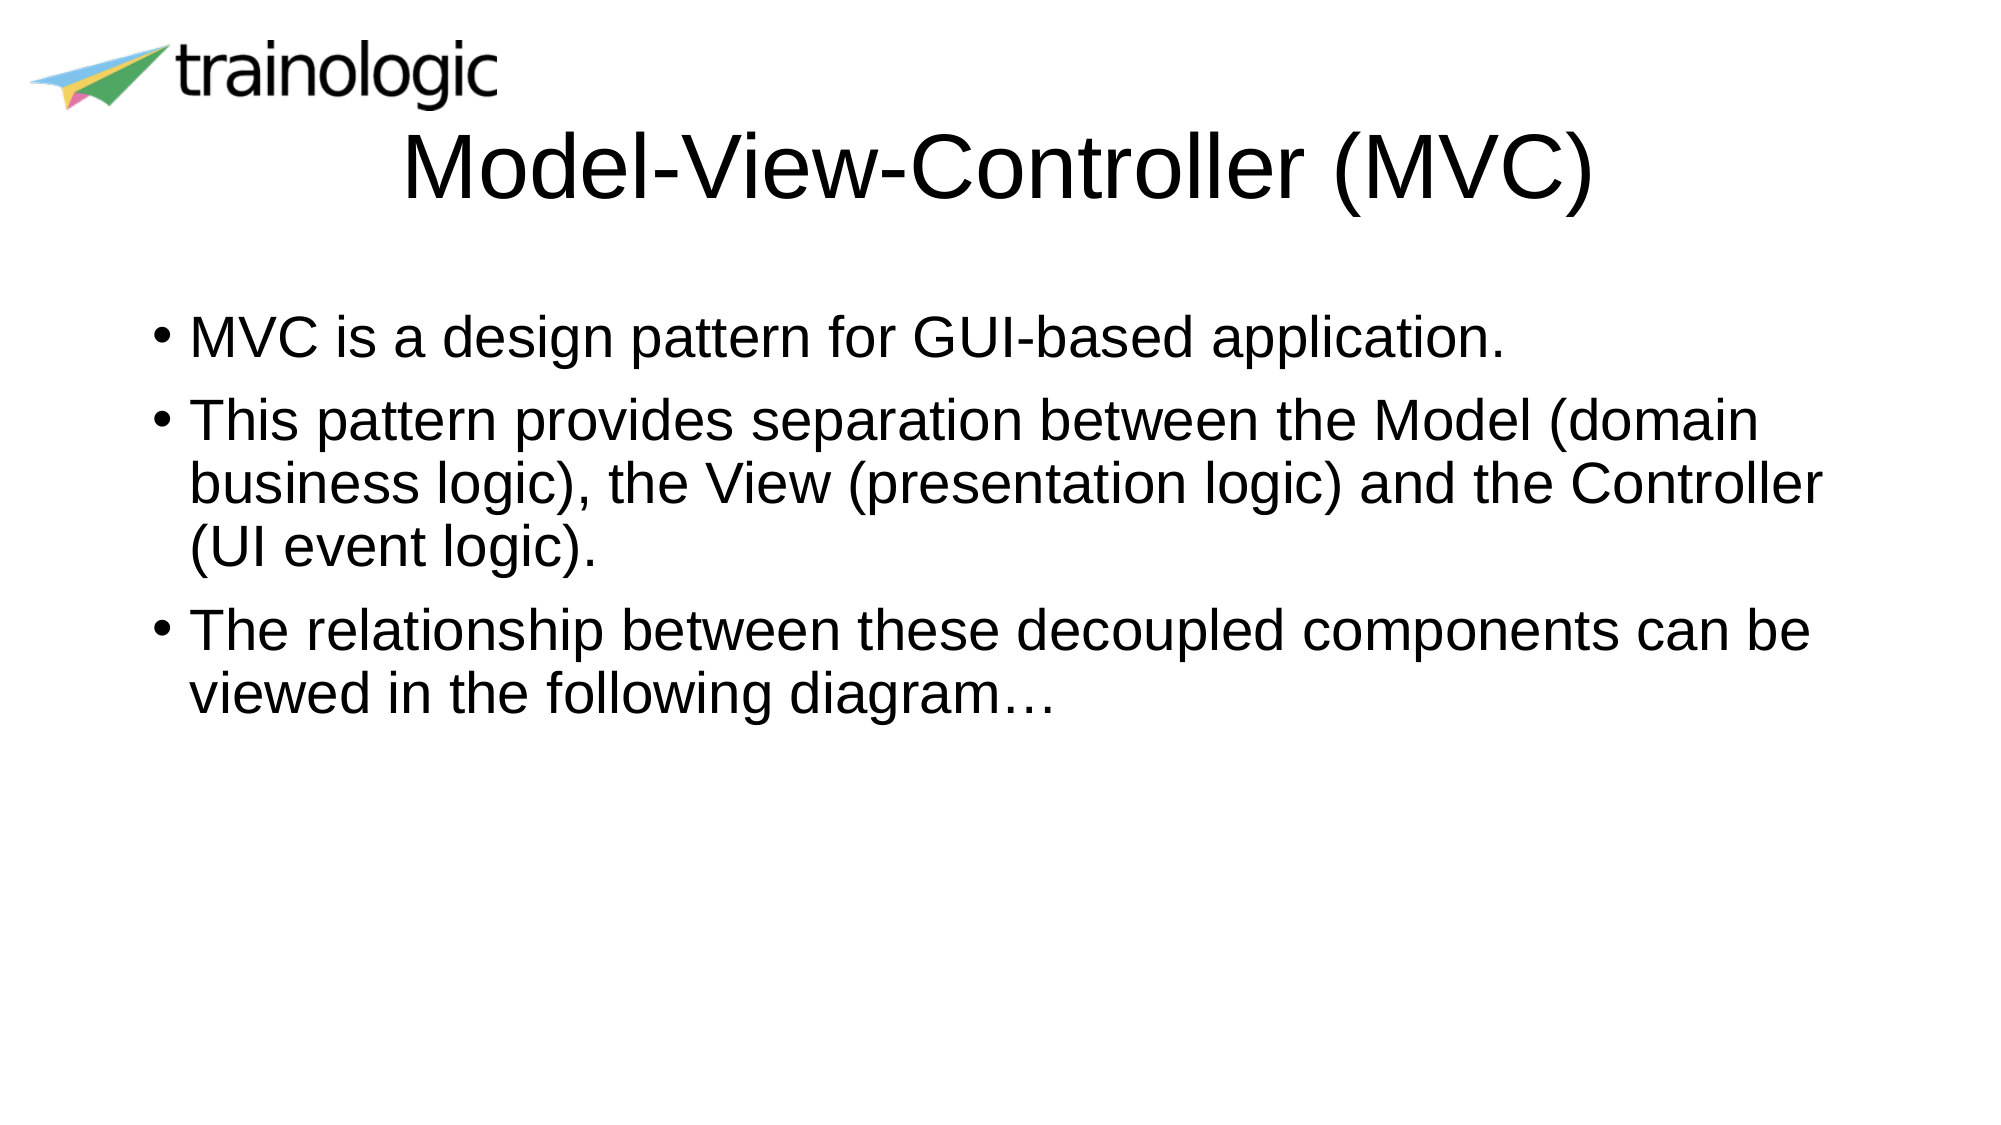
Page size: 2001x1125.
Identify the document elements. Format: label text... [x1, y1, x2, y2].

title Model-View-Controller (MVC) [137, 59, 1863, 278]
picture [30, 40, 497, 111]
list MVC is a design pattern for GUI-based application. This pattern provides separation between the Model (domain business logic), the View (presentation logic) and the Controller (UI event logic). The relationship between these decoupled components can be viewed in the following diagram… [137, 299, 1863, 1014]
